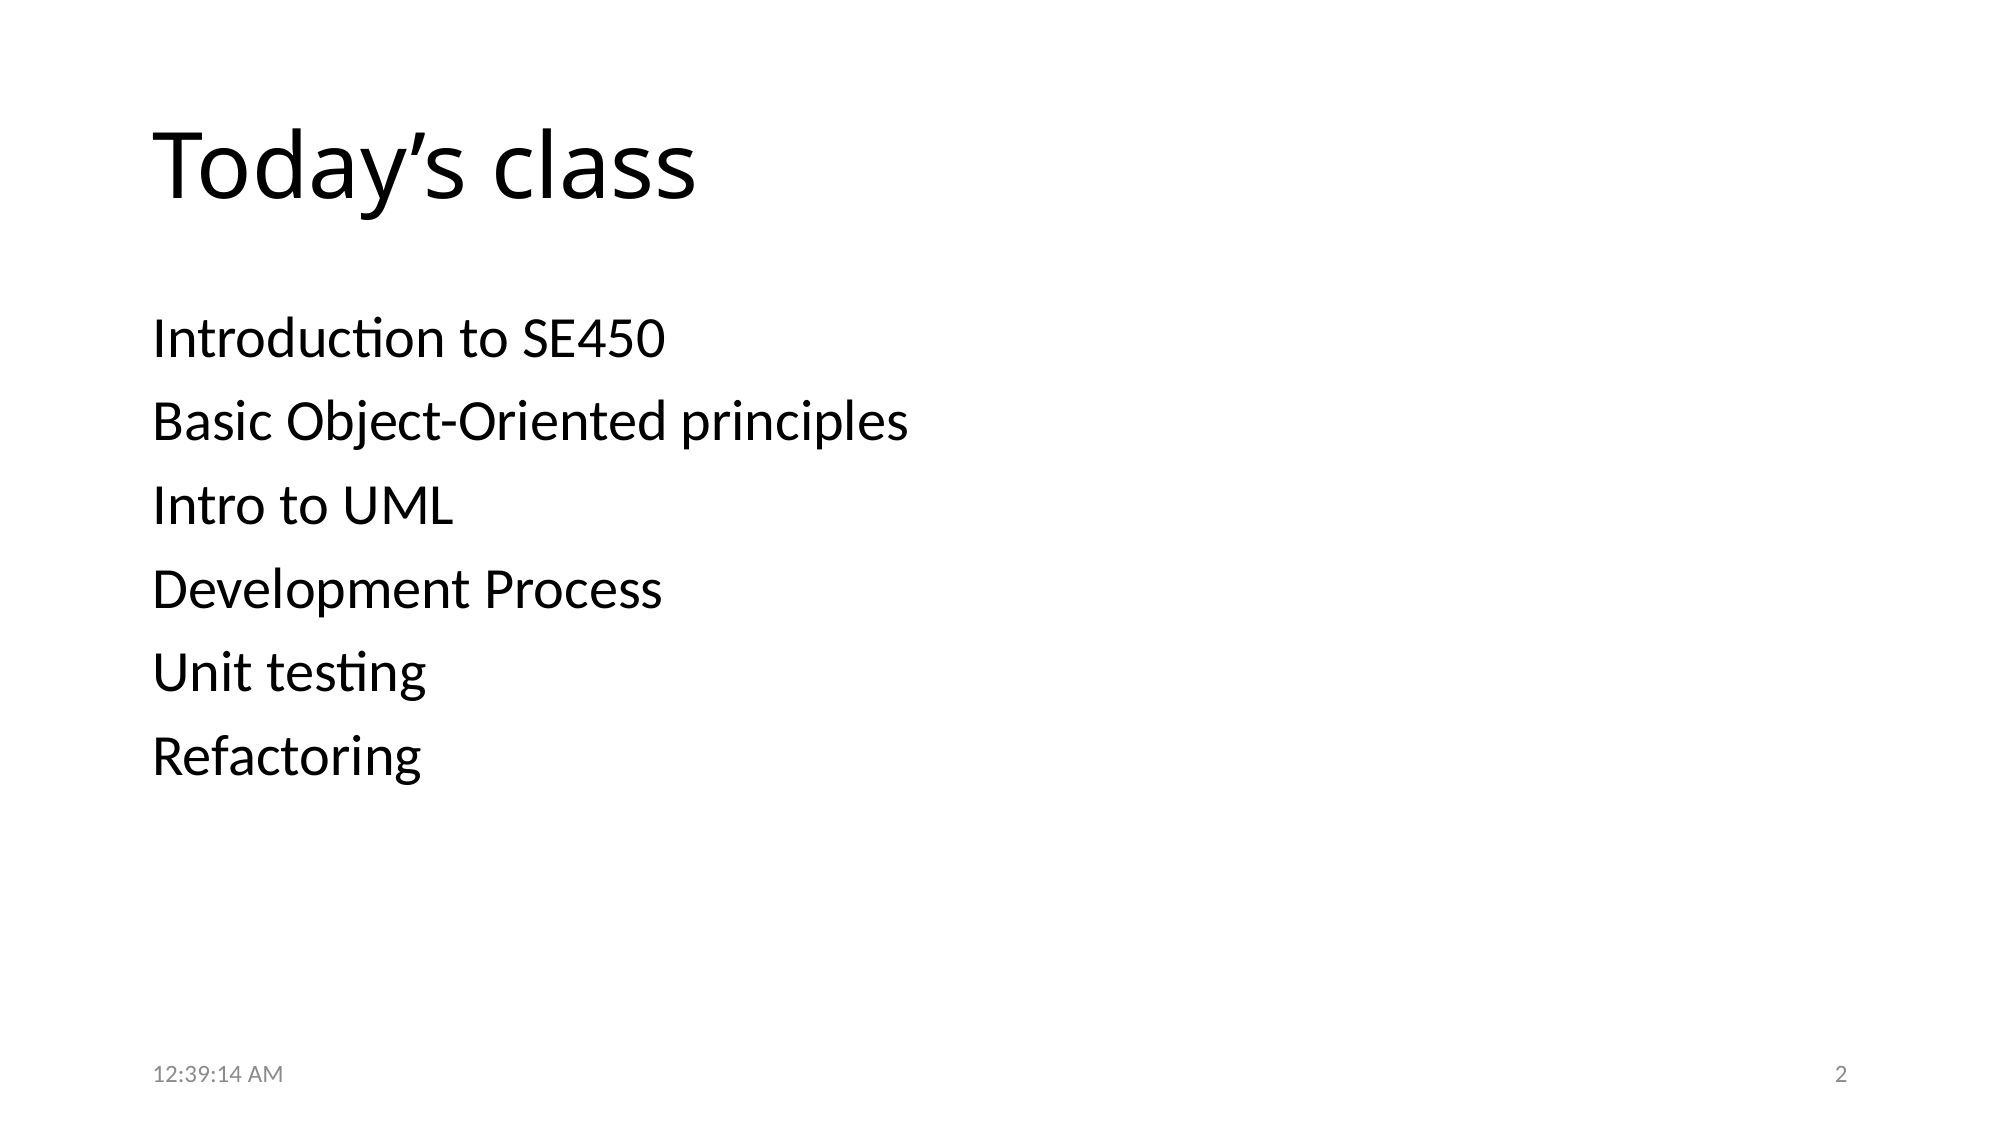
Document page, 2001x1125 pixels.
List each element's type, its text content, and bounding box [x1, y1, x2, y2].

slide_number 2 [1412, 1042, 1863, 1103]
list Introduction to SE450 Basic Object-Oriented principles Intro to UML Development Process Unit testing Refactoring [137, 299, 1863, 1084]
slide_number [137, 1042, 588, 1103]
title Today’s class [137, 59, 1863, 278]
